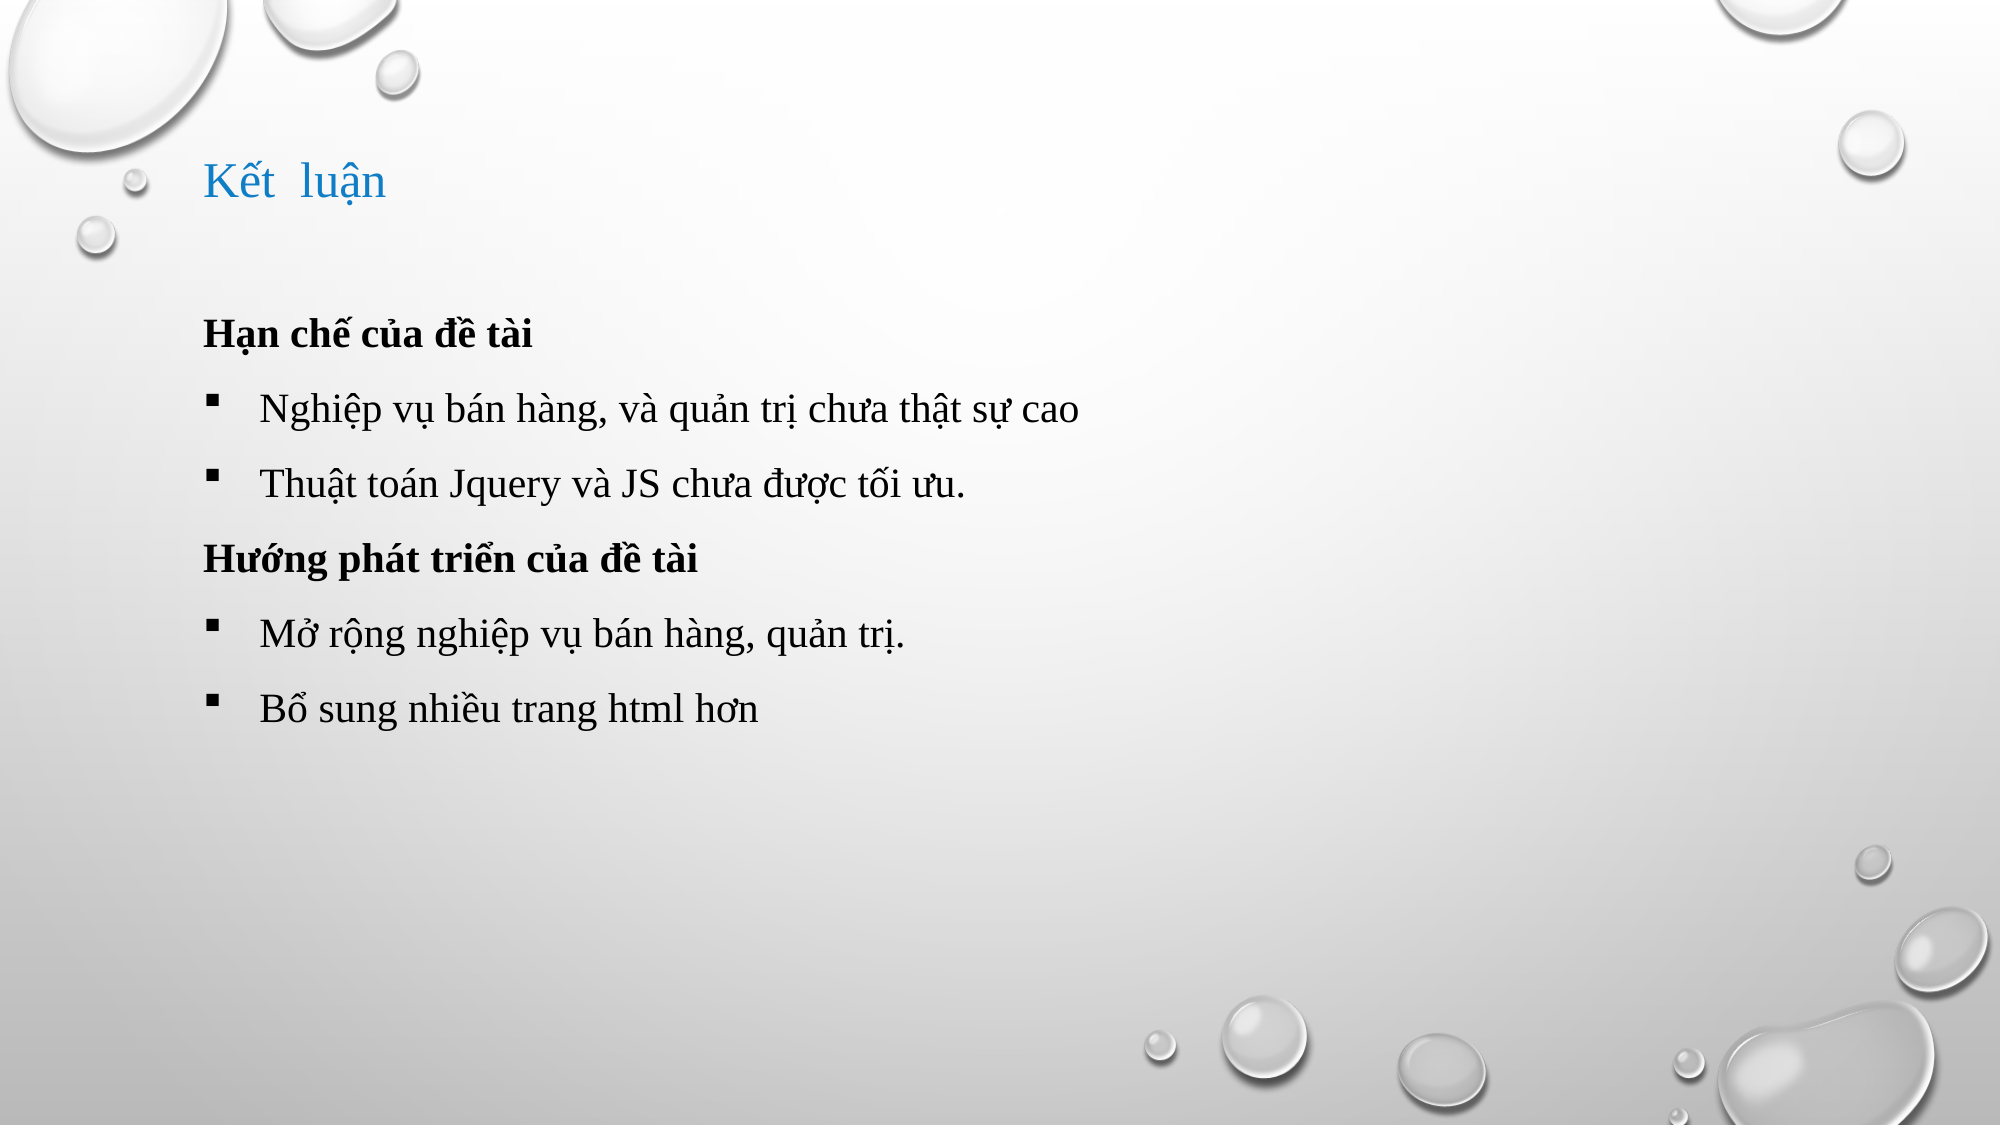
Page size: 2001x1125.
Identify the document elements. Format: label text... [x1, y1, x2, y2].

text_box Kết luận [188, 140, 1368, 216]
text_box Hạn chế của đề tài Nghiệp vụ bán hàng, và quản trị chưa thật sự cao Thuật toán Jquery và JS chưa được tối ưu. Hướng phát triển của đề tài Mở rộng nghiệp vụ bán hàng, quản trị. Bổ sung nhiều trang html hơn [188, 273, 1780, 874]
picture [0, 0, 2000, 1125]
